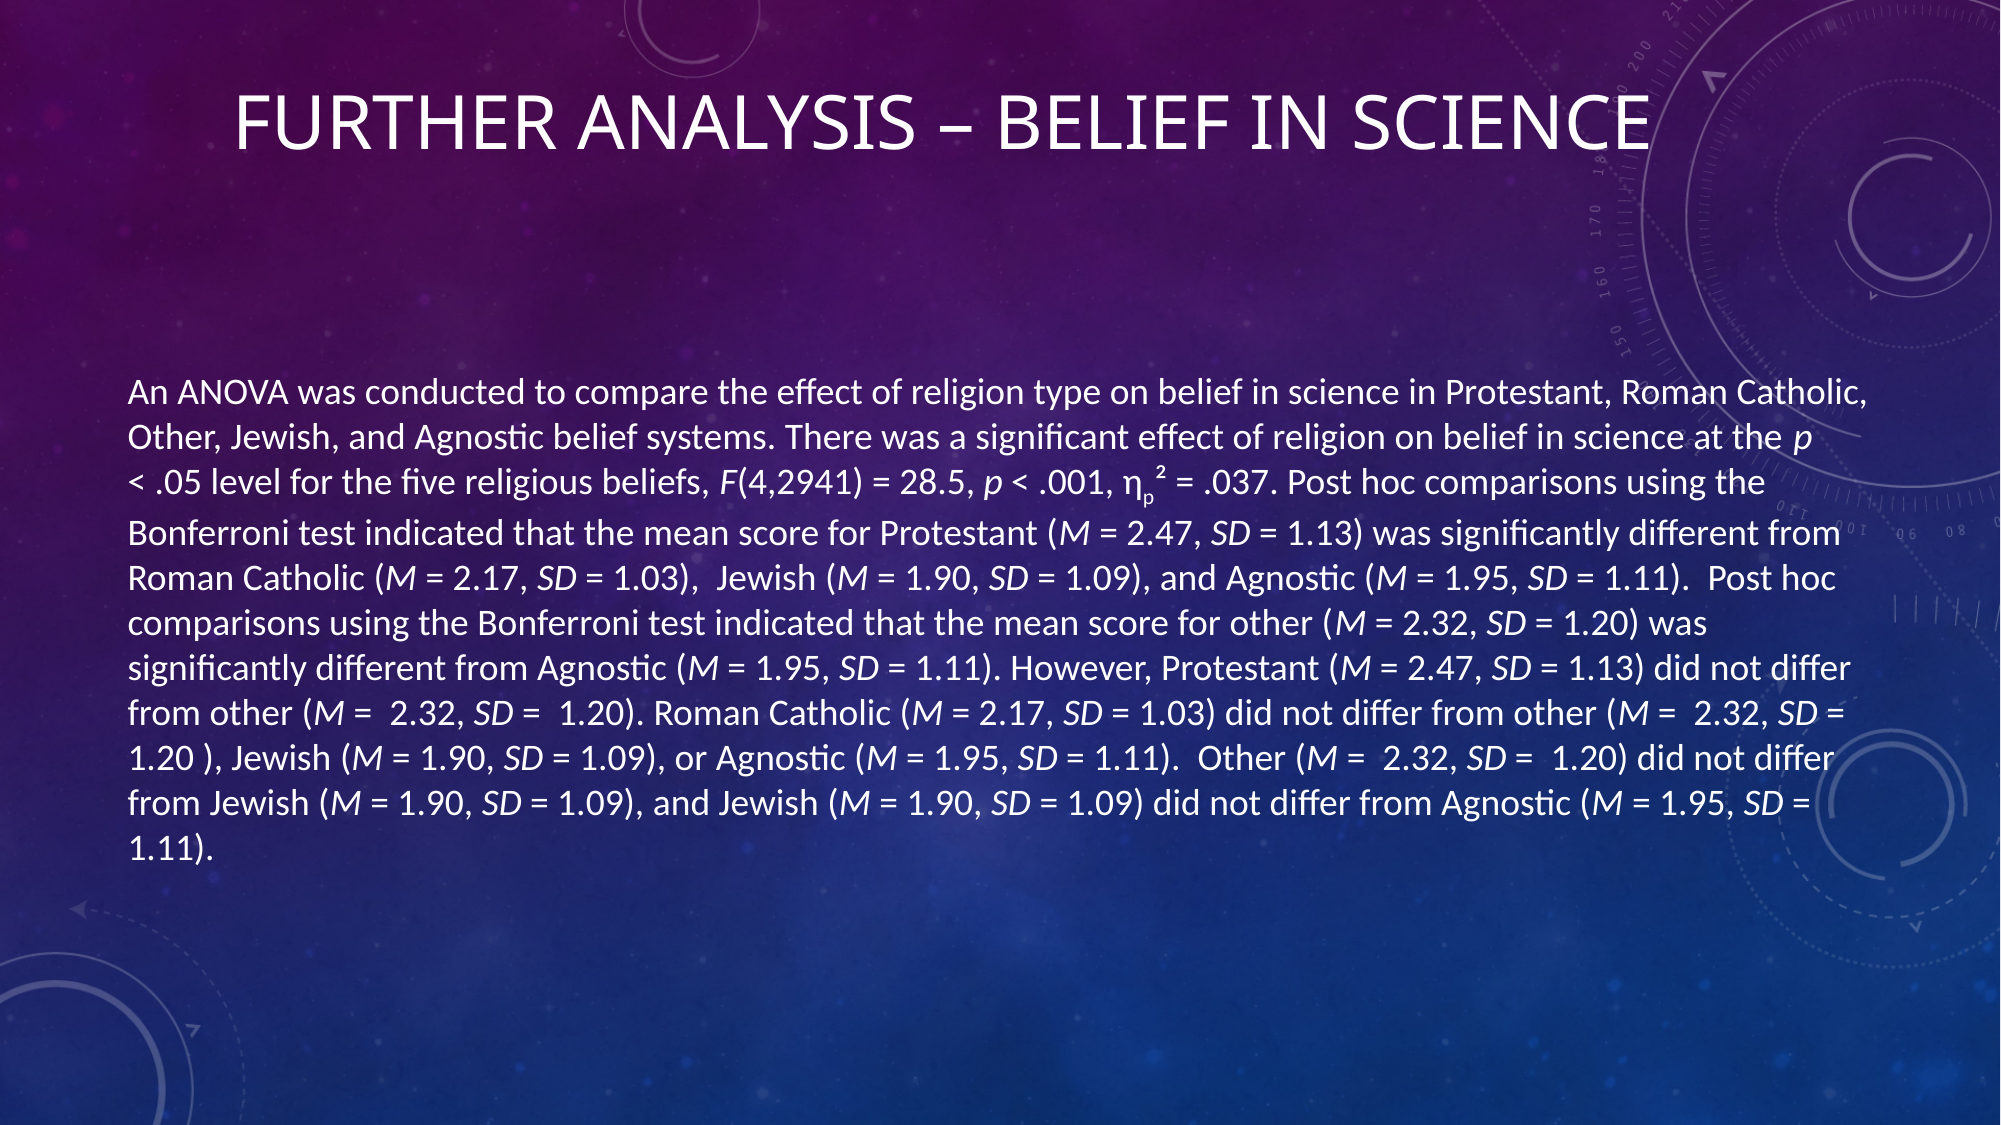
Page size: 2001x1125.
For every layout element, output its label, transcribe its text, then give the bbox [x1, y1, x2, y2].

title Further Analysis – belief in science [112, 0, 1775, 195]
picture [0, 0, 2001, 1125]
list An ANOVA was conducted to compare the effect of religion type on belief in science in Protestant, Roman Catholic, Other, Jewish, and Agnostic belief systems. There was a significant effect of religion on belief in science at the p < .05 level for the five religious beliefs, F(4,2941) = 28.5, p < .001, ηp² = .037. Post hoc comparisons using the Bonferroni test indicated that the mean score for Protestant (M = 2.47, SD = 1.13) was significantly different from Roman Catholic (M = 2.17, SD = 1.03), Jewish (M = 1.90, SD = 1.09), and Agnostic (M = 1.95, SD = 1.11). Post hoc comparisons using the Bonferroni test indicated that the mean score for other (M = 2.32, SD = 1.20) was significantly different from Agnostic (M = 1.95, SD = 1.11). However, Protestant (M = 2.47, SD = 1.13) did not differ from other (M = 2.32, SD = 1.20). Roman Catholic (M = 2.17, SD = 1.03) did not differ from other (M = 2.32, SD = 1.20 ), Jewish (M = 1.90, SD = 1.09), or Agnostic (M = 1.95, SD = 1.11). Other (M = 2.32, SD = 1.20) did not differ from Jewish (M = 1.90, SD = 1.09), and Jewish (M = 1.90, SD = 1.09) did not differ from Agnostic (M = 1.95, SD = 1.11). [112, 195, 1888, 1041]
